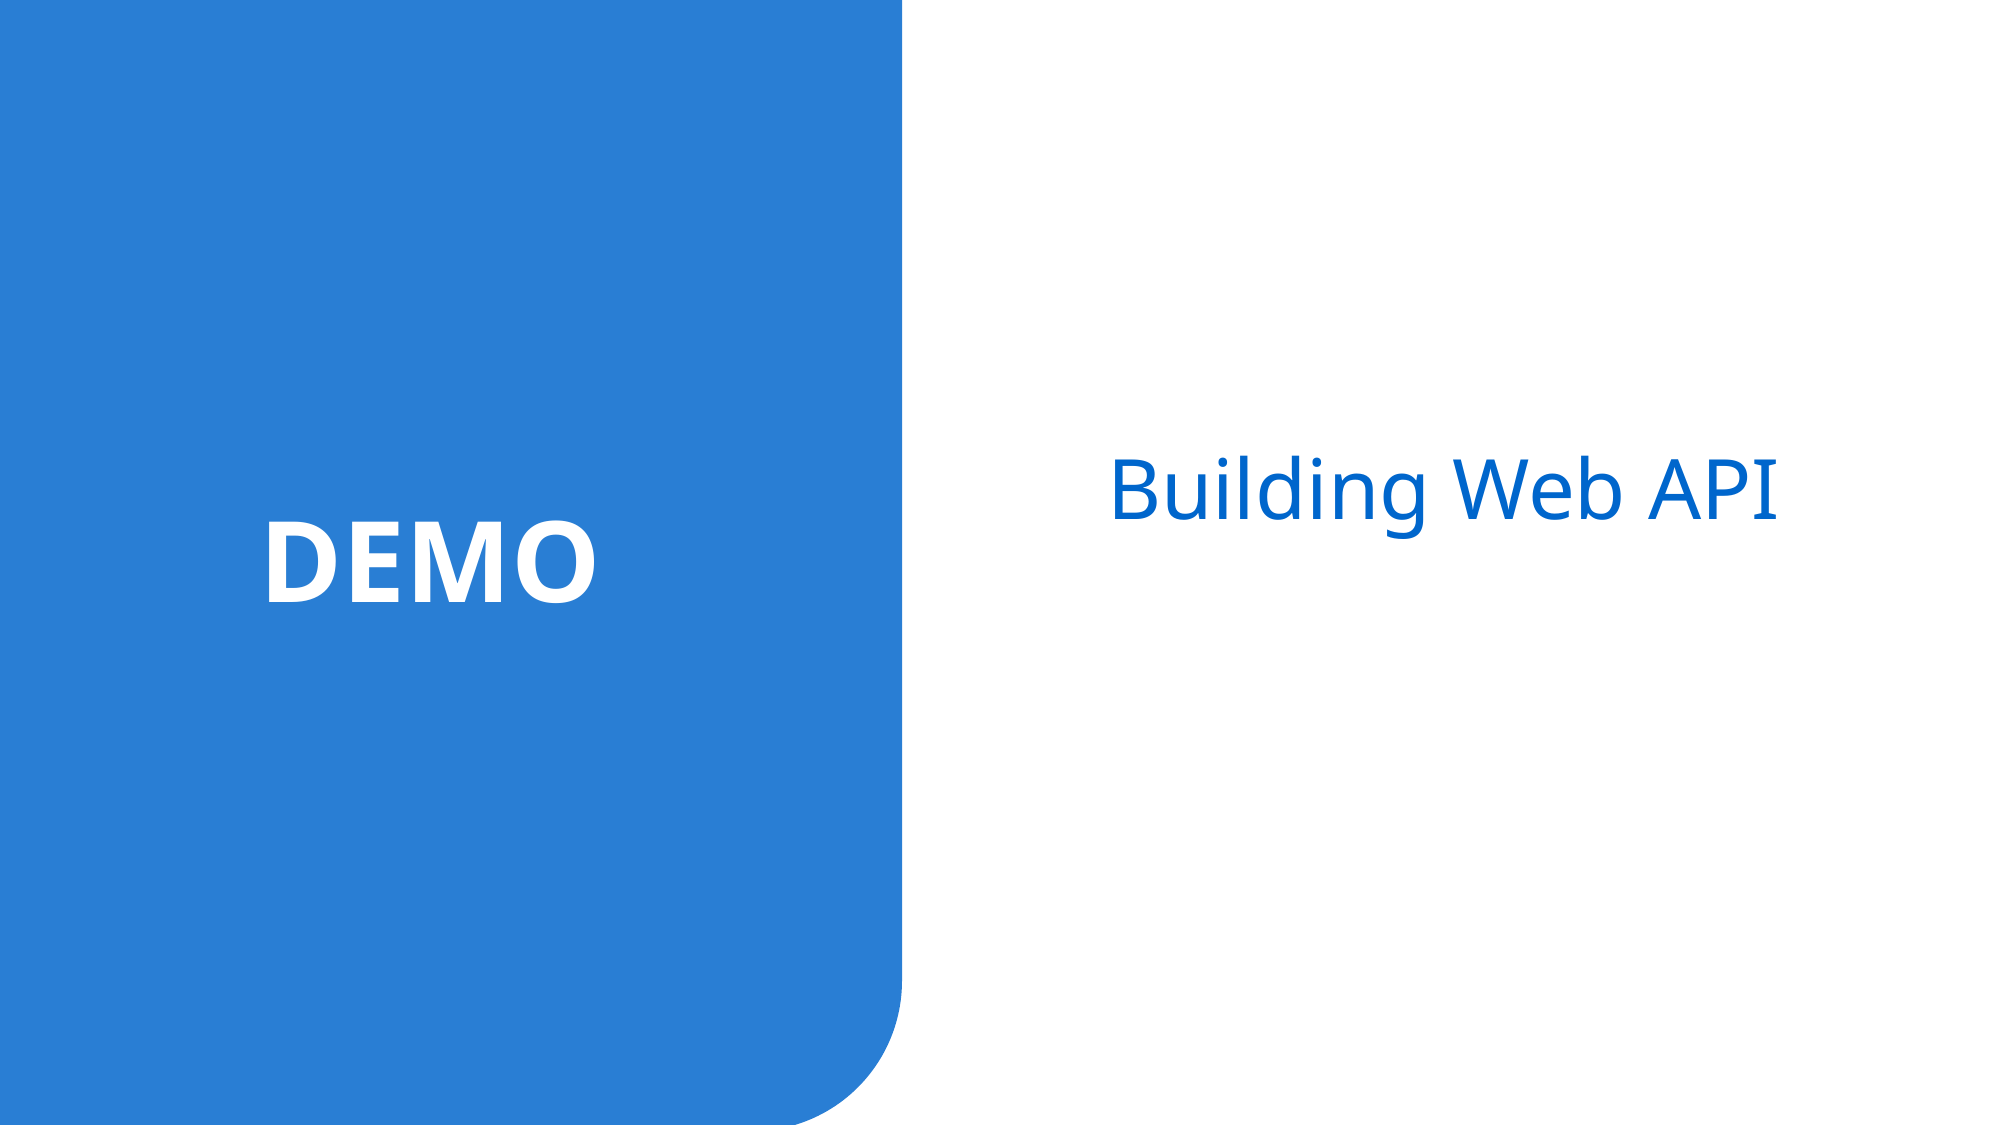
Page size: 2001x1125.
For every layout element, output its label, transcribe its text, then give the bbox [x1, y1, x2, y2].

text_box Building Web API [919, 429, 1968, 786]
text_box DEMO [244, 482, 797, 812]
